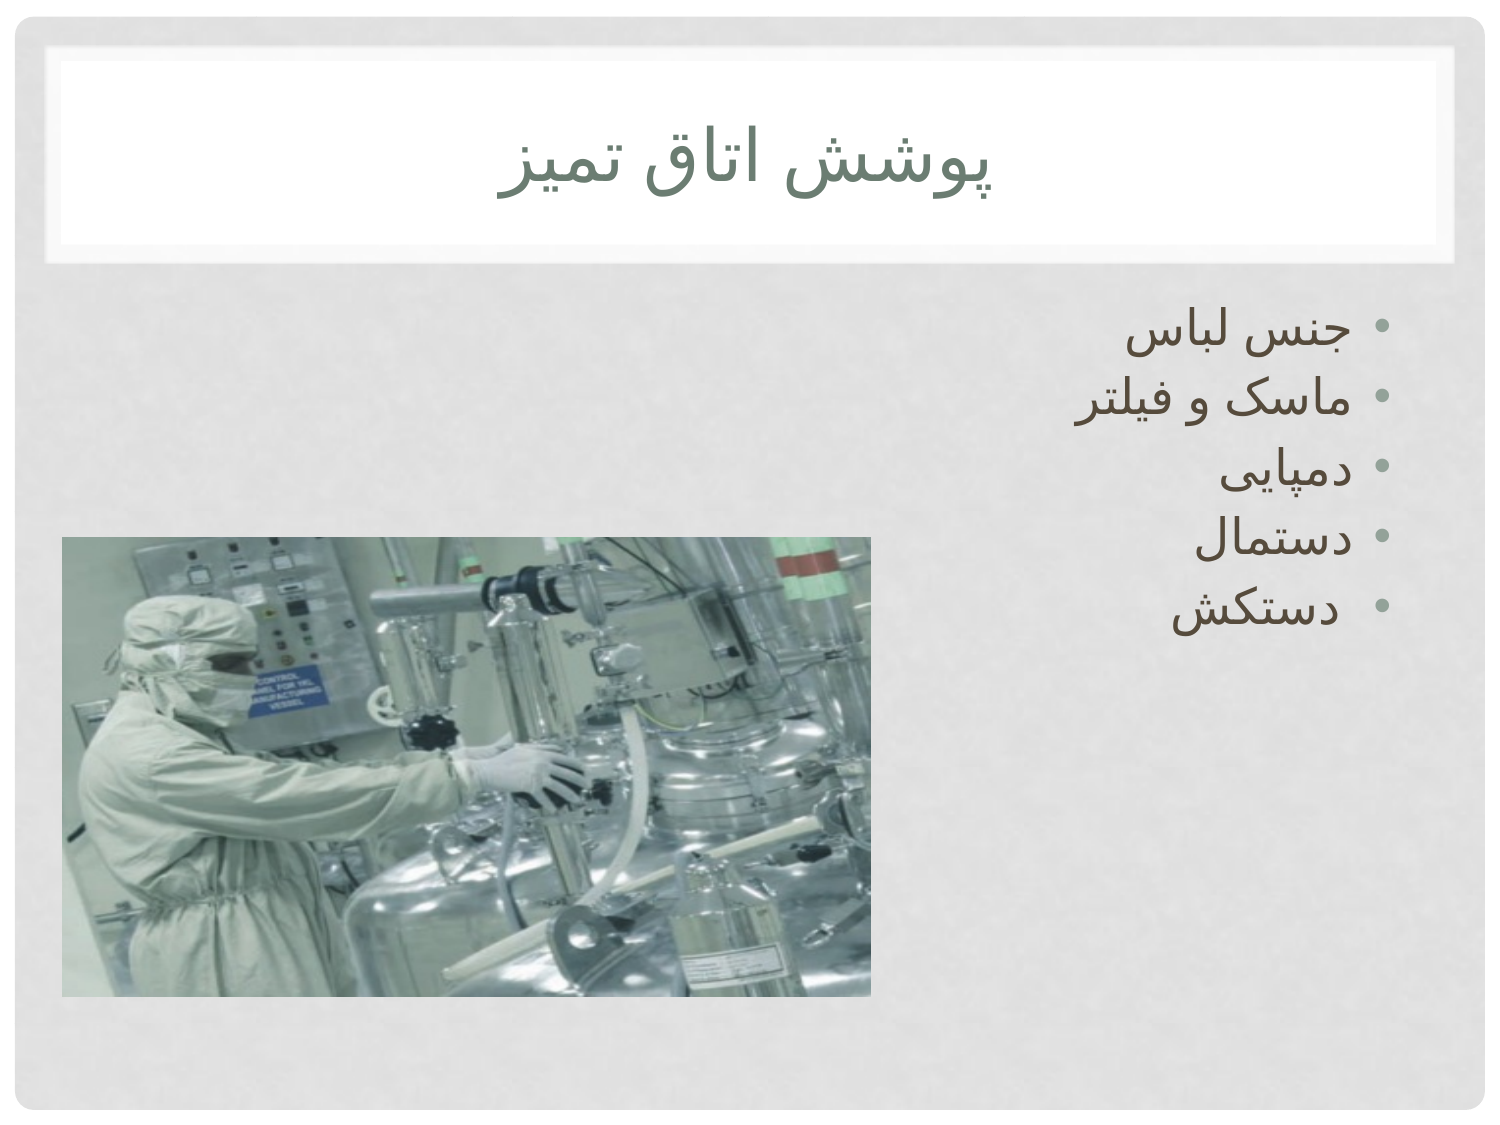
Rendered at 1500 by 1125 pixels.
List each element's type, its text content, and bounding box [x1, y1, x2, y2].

list جنس لباس ماسک و فیلتر دمپایی دستمال دستکش [75, 287, 1425, 1005]
title پوشش اتاق تمیز [69, 66, 1425, 238]
picture [62, 537, 871, 997]
